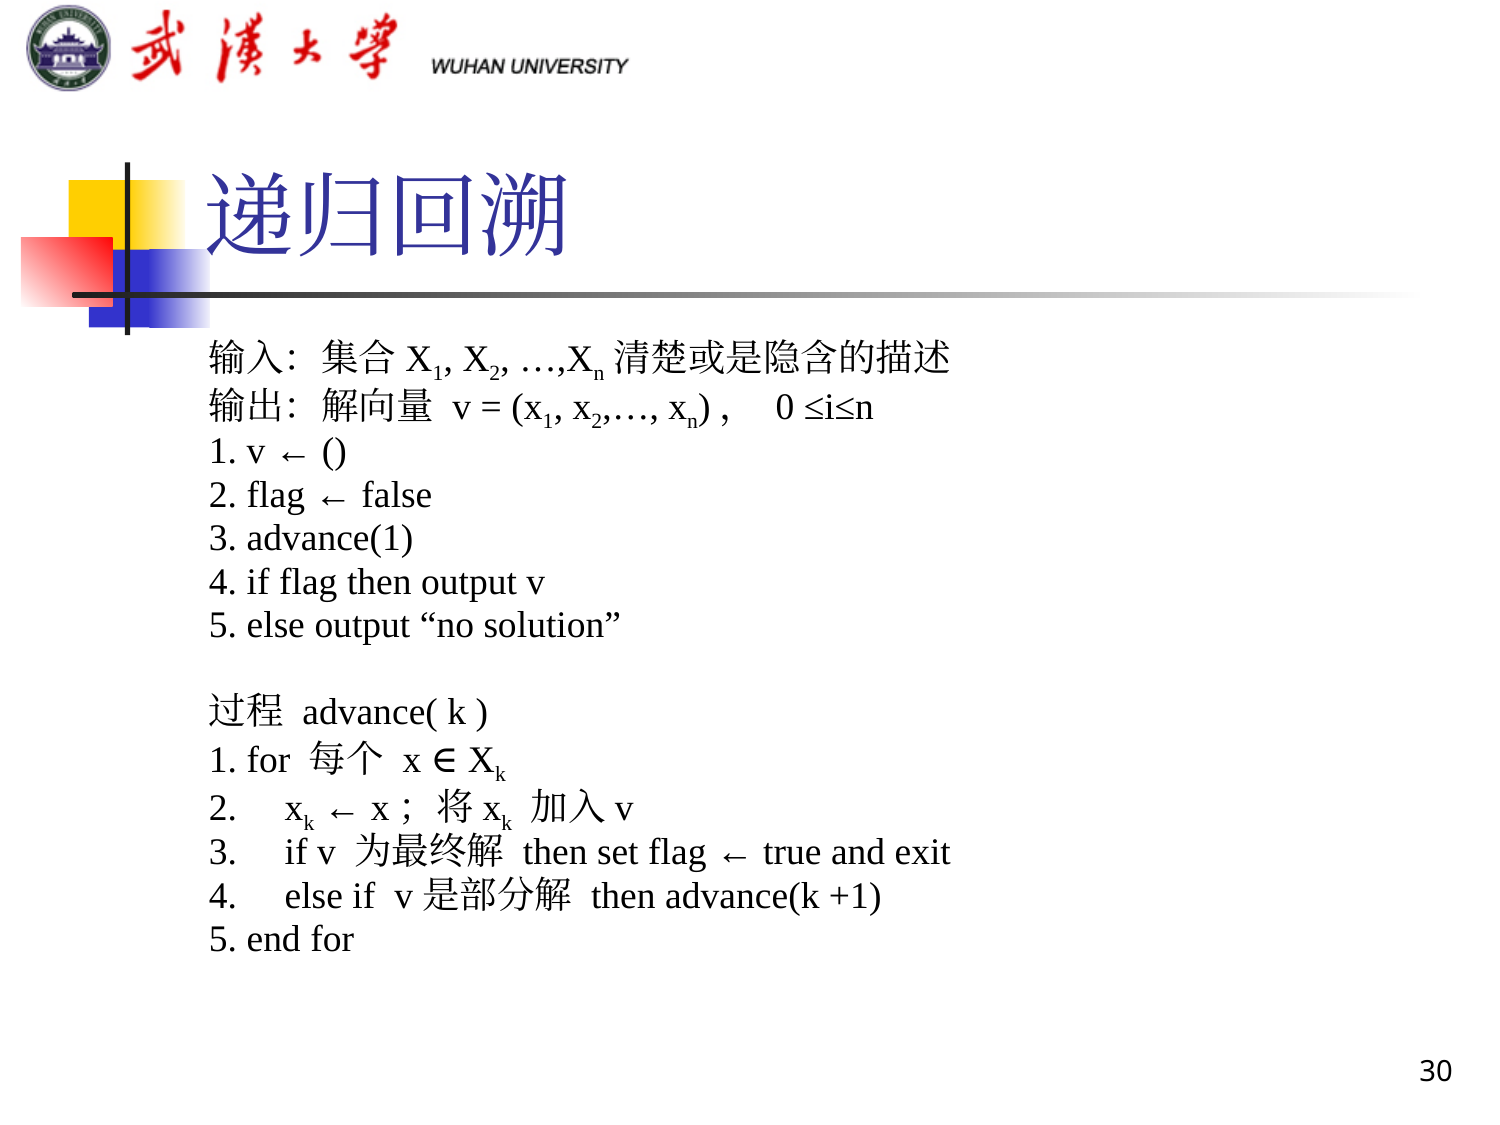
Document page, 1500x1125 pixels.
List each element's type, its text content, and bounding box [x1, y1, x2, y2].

list 输入：集合X1, X2, …,Xn清楚或是隐含的描述 输出：解向量 v = (x1, x2,…, xn)， 0 ≤i≤n 1. v ← () 2. flag ← false 3. advance(1) 4. if flag then output v 5. else output “no solution” 过程 advance( k ) 1. for 每个 x ∈ Xk 2. xk ← x；将xk 加入v 3. if v 为最终解 then set flag ← true and exit 4. else if v是部分解 then advance(k +1) 5. end for [193, 331, 1469, 1006]
slide_number 30 [1155, 1024, 1468, 1100]
picture [0, 0, 643, 93]
title 递归回溯 [188, 35, 1468, 275]
